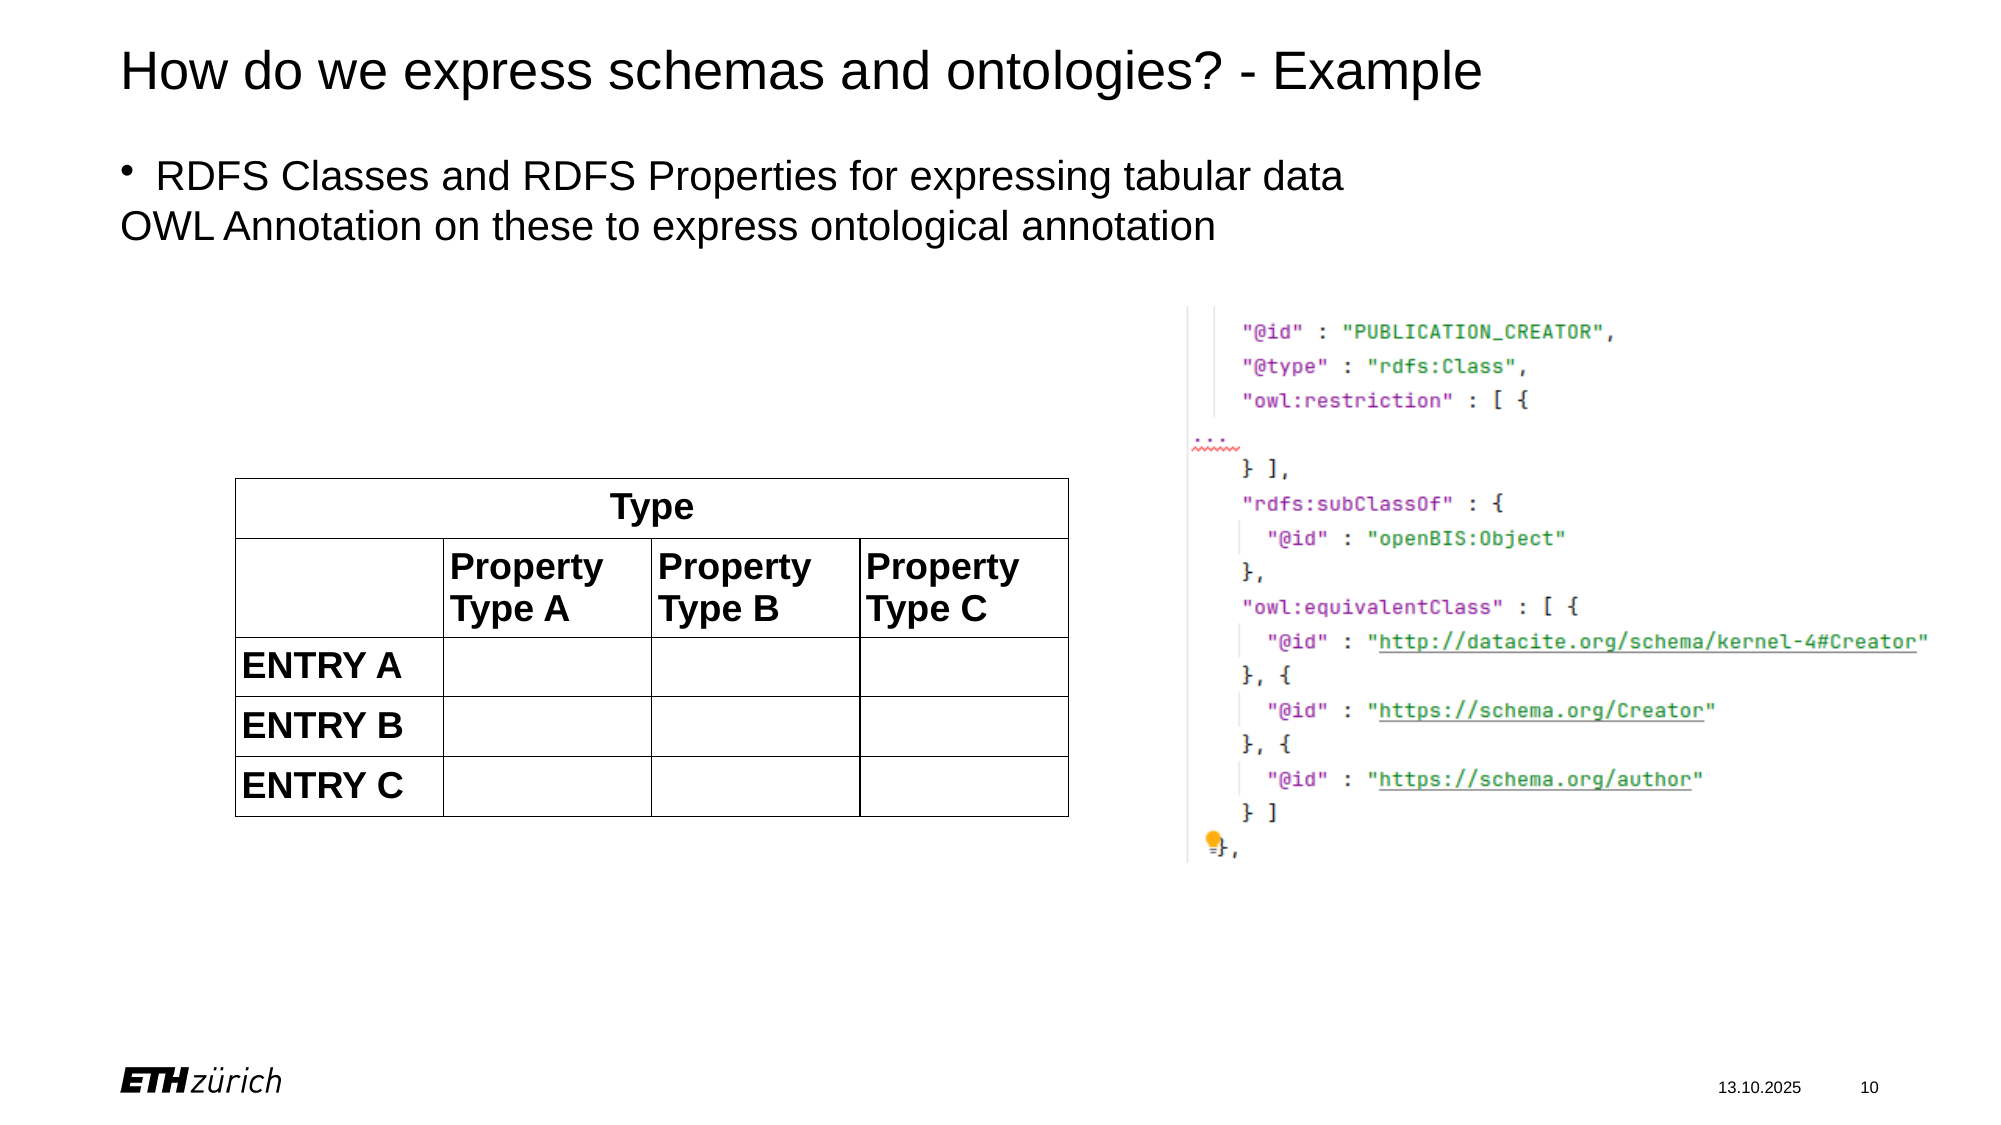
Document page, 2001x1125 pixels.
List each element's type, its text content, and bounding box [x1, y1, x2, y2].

slide_number <number> [1827, 1069, 1879, 1105]
table_cell [652, 757, 859, 816]
picture [120, 1067, 281, 1093]
table_cell Property Type A [444, 539, 651, 637]
table_cell [444, 638, 651, 696]
table_cell [652, 638, 859, 696]
table_cell [444, 697, 651, 756]
table_cell [861, 638, 1068, 696]
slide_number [1718, 1069, 1818, 1105]
text_box RDFS Classes and RDFS Properties for expressing tabular data OWL Annotation on these to express ontological annotation [105, 141, 1837, 450]
picture [1162, 306, 2000, 863]
table_header Type [236, 479, 1068, 538]
table_cell [861, 697, 1068, 756]
table_cell ENTRY A [236, 638, 443, 696]
table_cell Property Type B [652, 539, 859, 637]
table_cell [444, 757, 651, 816]
table_cell Property Type C [861, 539, 1068, 637]
table_cell [236, 539, 443, 637]
table_cell ENTRY B [236, 697, 443, 756]
title How do we express schemas and ontologies? - Example [120, 42, 1879, 190]
table_cell [652, 697, 859, 756]
table_cell [861, 757, 1068, 816]
table_cell ENTRY C [236, 757, 443, 816]
